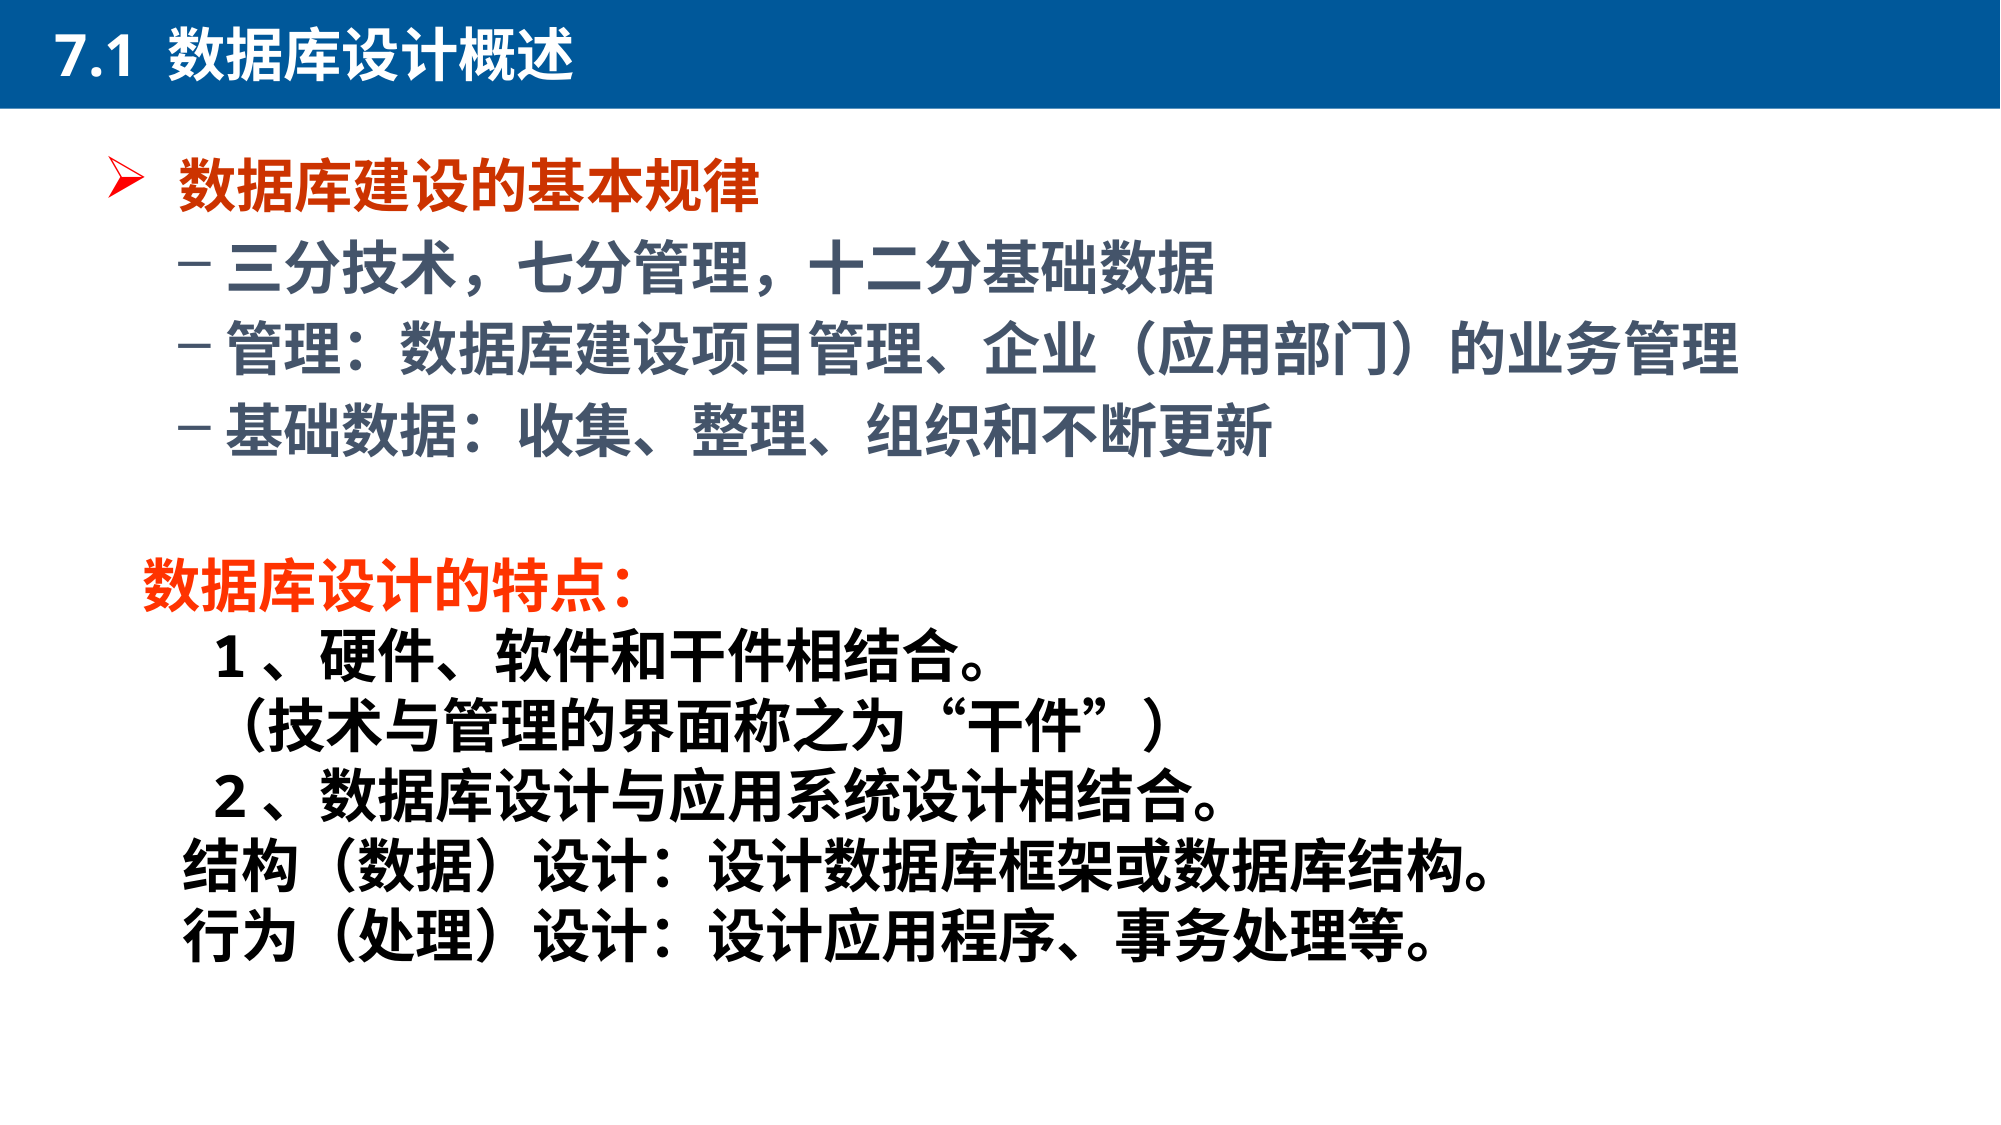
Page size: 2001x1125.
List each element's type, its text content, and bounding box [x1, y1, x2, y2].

text_box 数据库建设的基本规律 三分技术，七分管理，十二分基础数据 管理：数据库建设项目管理、企业（应用部门）的业务管理 基础数据：收集、整理、组织和不断更新 [88, 141, 1890, 509]
text_box 数据库设计的特点： 1、硬件、软件和干件相结合。 （技术与管理的界面称之为“干件”） 2、数据库设计与应用系统设计相结合。 结构（数据）设计：设计数据库框架或数据库结构。 行为（处理）设计：设计应用程序、事务处理等。 [127, 541, 1851, 1046]
text_box 7.1 数据库设计概述 [40, 10, 870, 96]
text_box [0, 0, 2000, 109]
